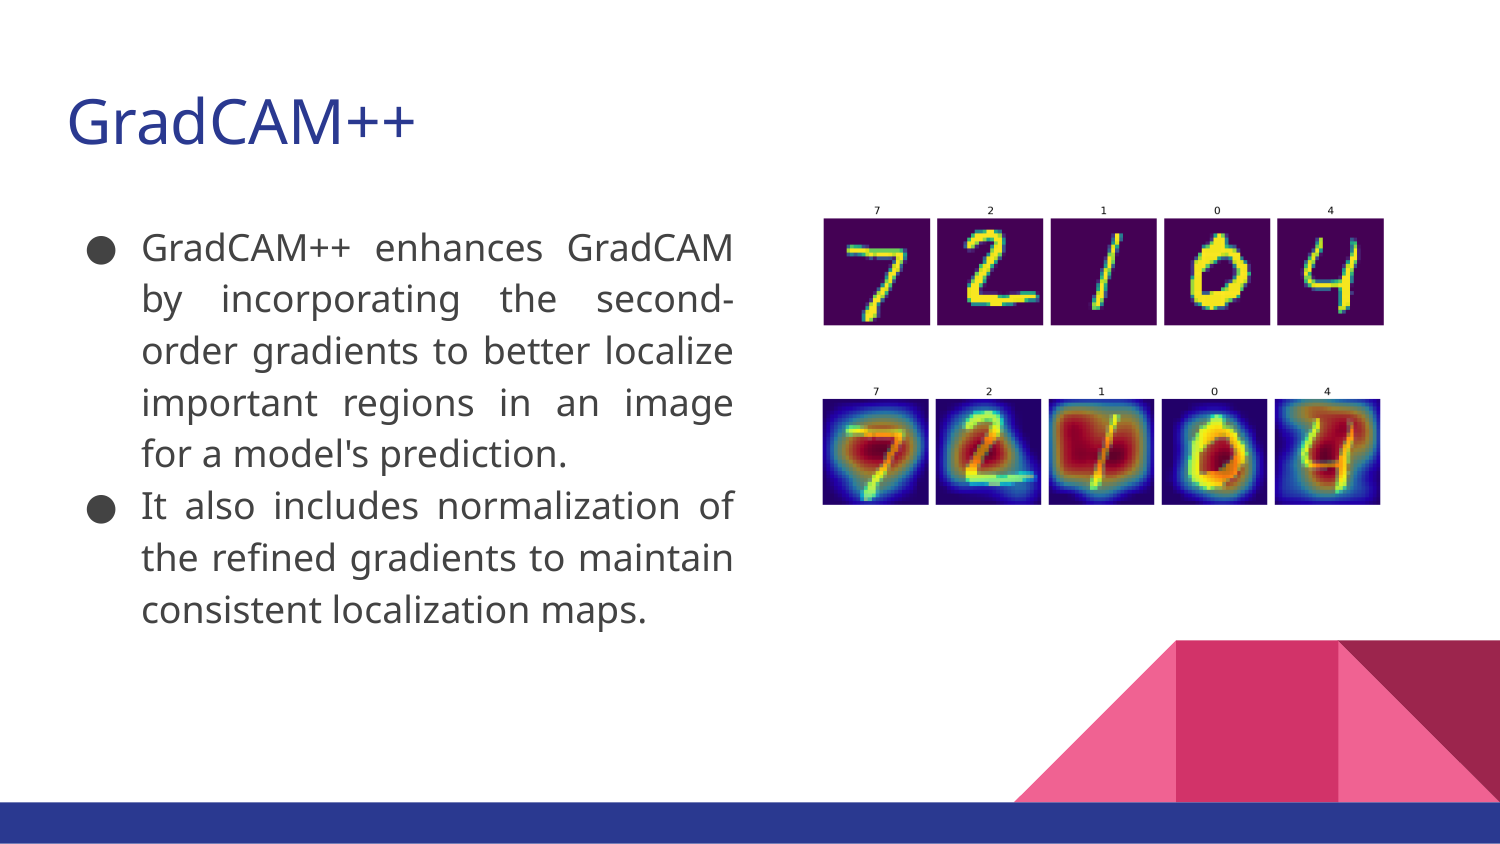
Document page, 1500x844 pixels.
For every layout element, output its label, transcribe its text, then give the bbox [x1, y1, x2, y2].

picture [813, 201, 1395, 333]
list GradCAM++ enhances GradCAM by incorporating the second-order gradients to better localize important regions in an image for a model's prediction. It also includes normalization of the refined gradients to maintain consistent localization maps. [51, 201, 750, 750]
picture [813, 381, 1387, 513]
title GradCAM++ [51, 67, 1449, 167]
